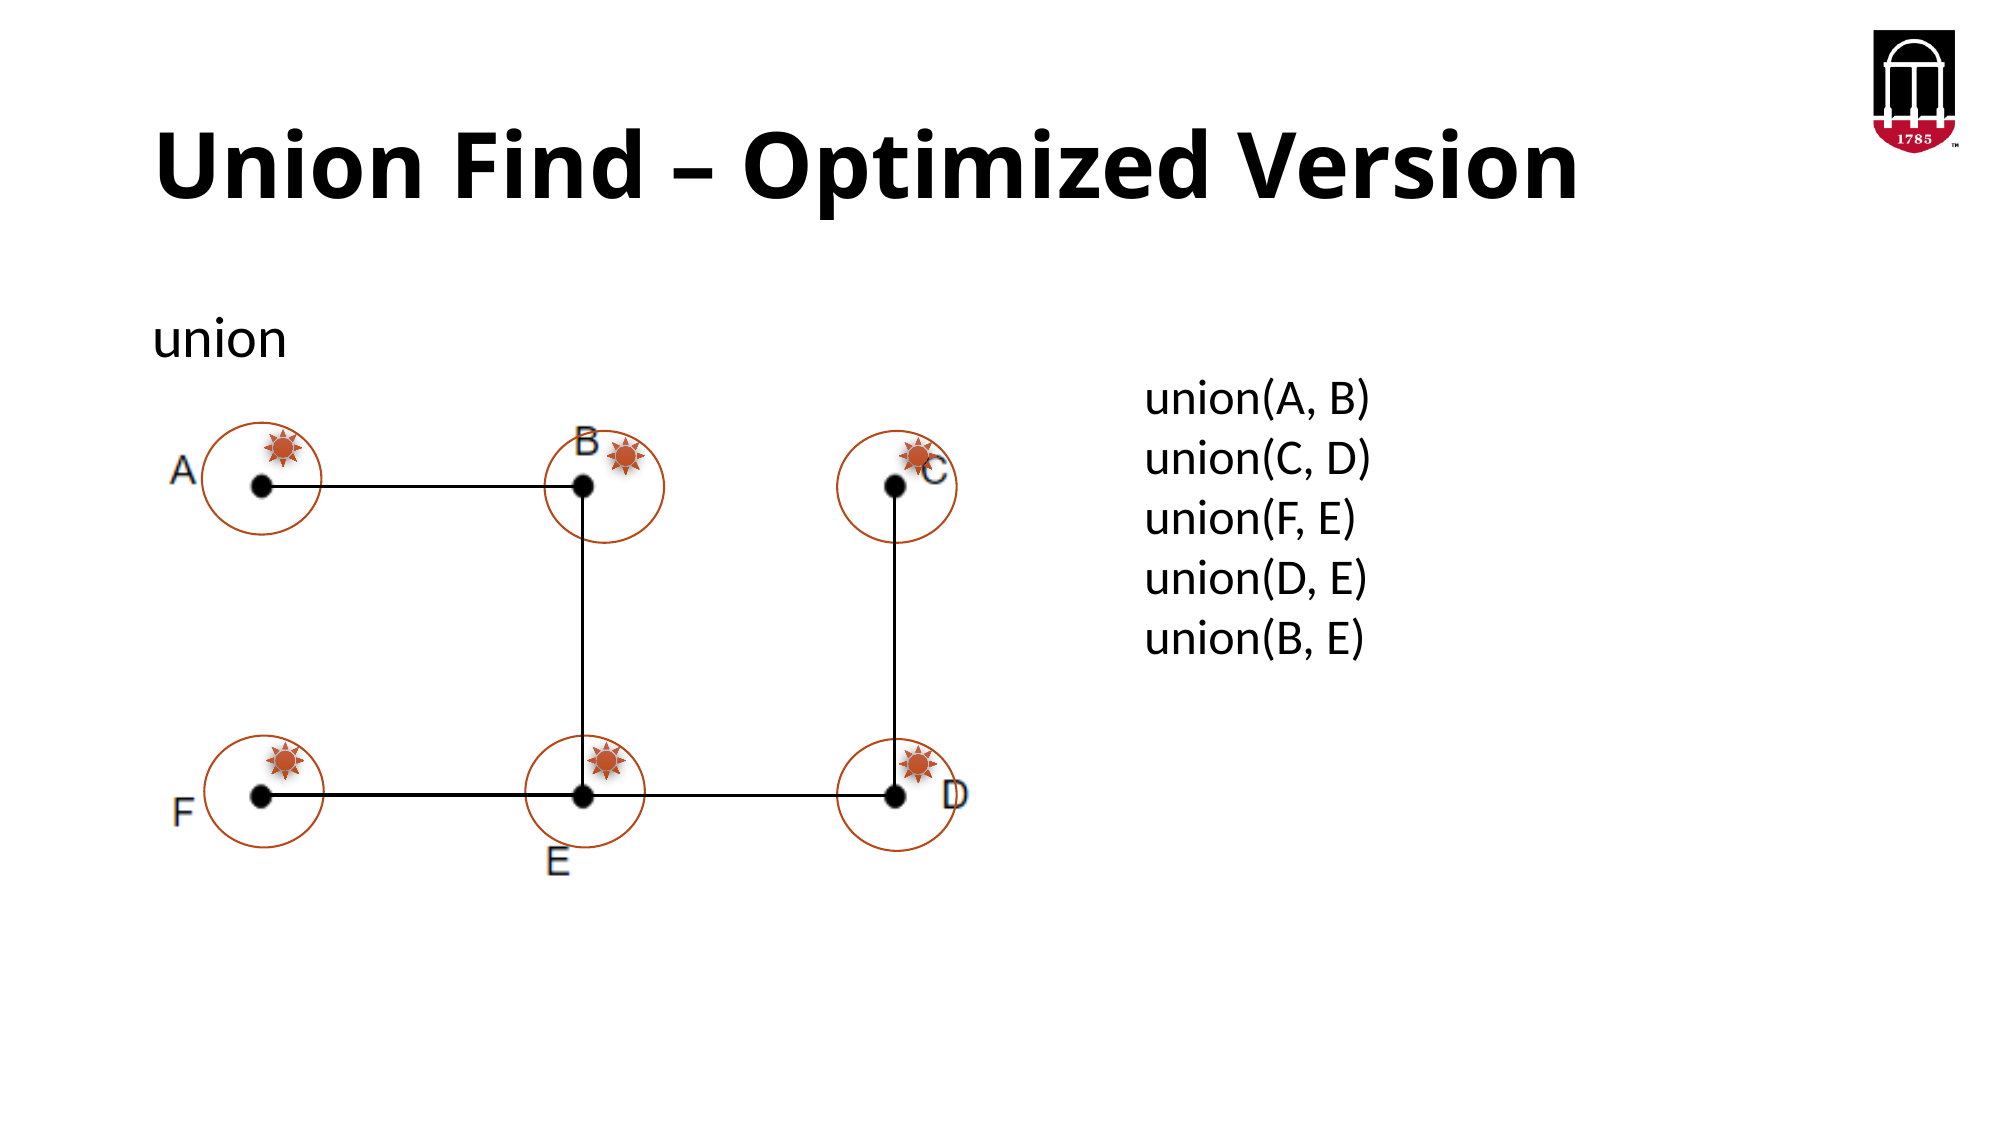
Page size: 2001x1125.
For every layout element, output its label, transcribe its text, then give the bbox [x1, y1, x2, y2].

title Union Find – Optimized Version [137, 59, 1863, 278]
text_box union(A, B) union(C, D) union(F, E) union(D, E) union(B, E) [1129, 357, 1848, 733]
picture [137, 398, 1007, 907]
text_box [544, 430, 665, 485]
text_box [837, 430, 957, 543]
list union [137, 299, 1863, 1014]
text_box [253, 485, 895, 796]
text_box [201, 422, 322, 535]
picture [1867, 25, 1961, 157]
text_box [837, 738, 957, 851]
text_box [204, 735, 324, 848]
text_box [525, 796, 645, 848]
